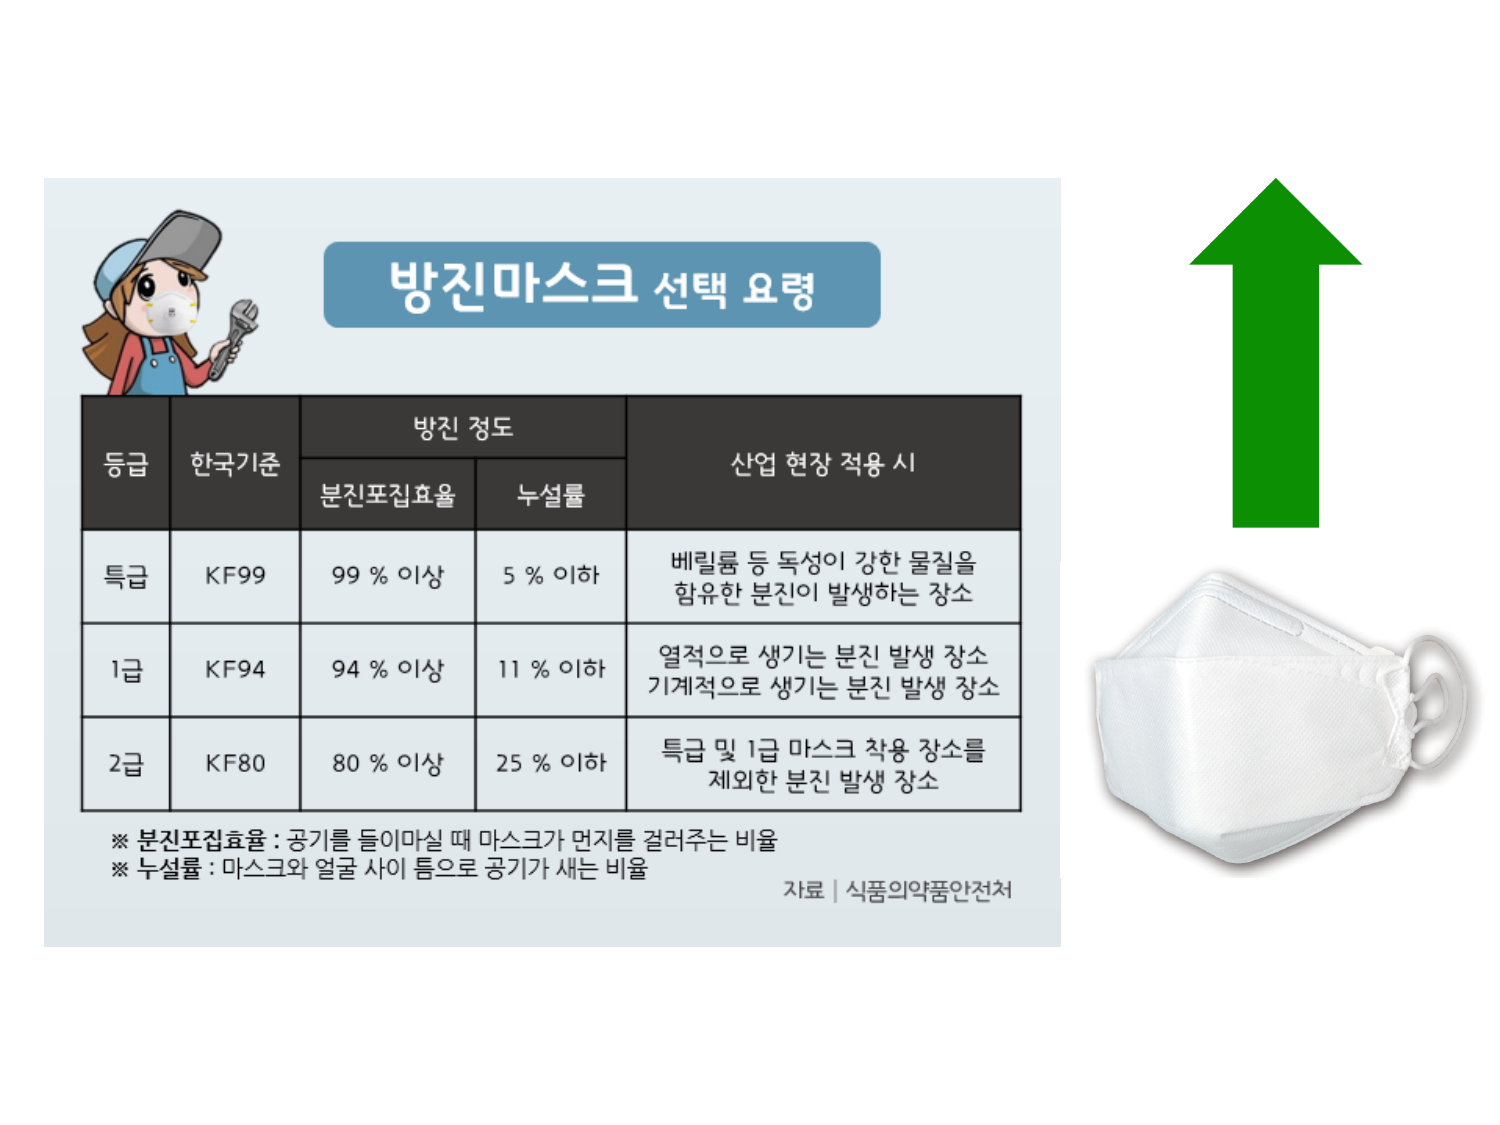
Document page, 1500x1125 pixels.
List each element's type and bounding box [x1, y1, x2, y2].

text_box [1186, 176, 1366, 529]
picture [44, 178, 1492, 947]
